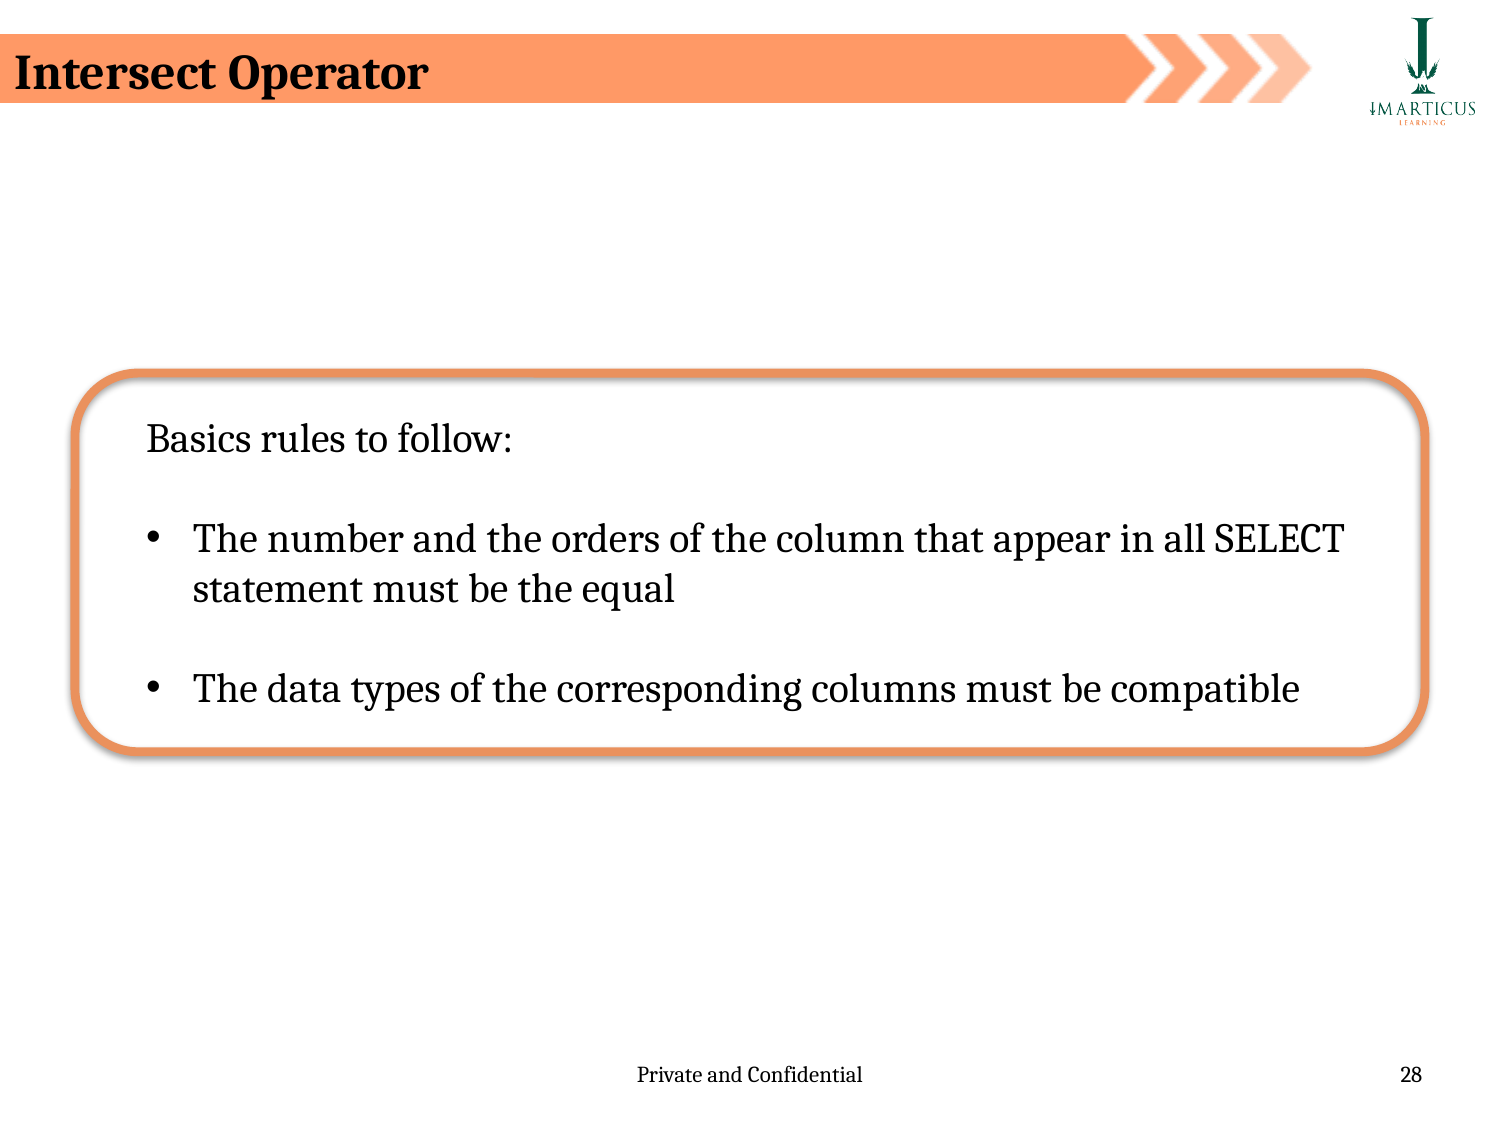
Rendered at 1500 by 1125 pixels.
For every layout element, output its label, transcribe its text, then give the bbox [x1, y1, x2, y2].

picture [1138, 0, 1500, 150]
text_box Intersect Operator [0, 32, 1138, 125]
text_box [74, 372, 1426, 752]
